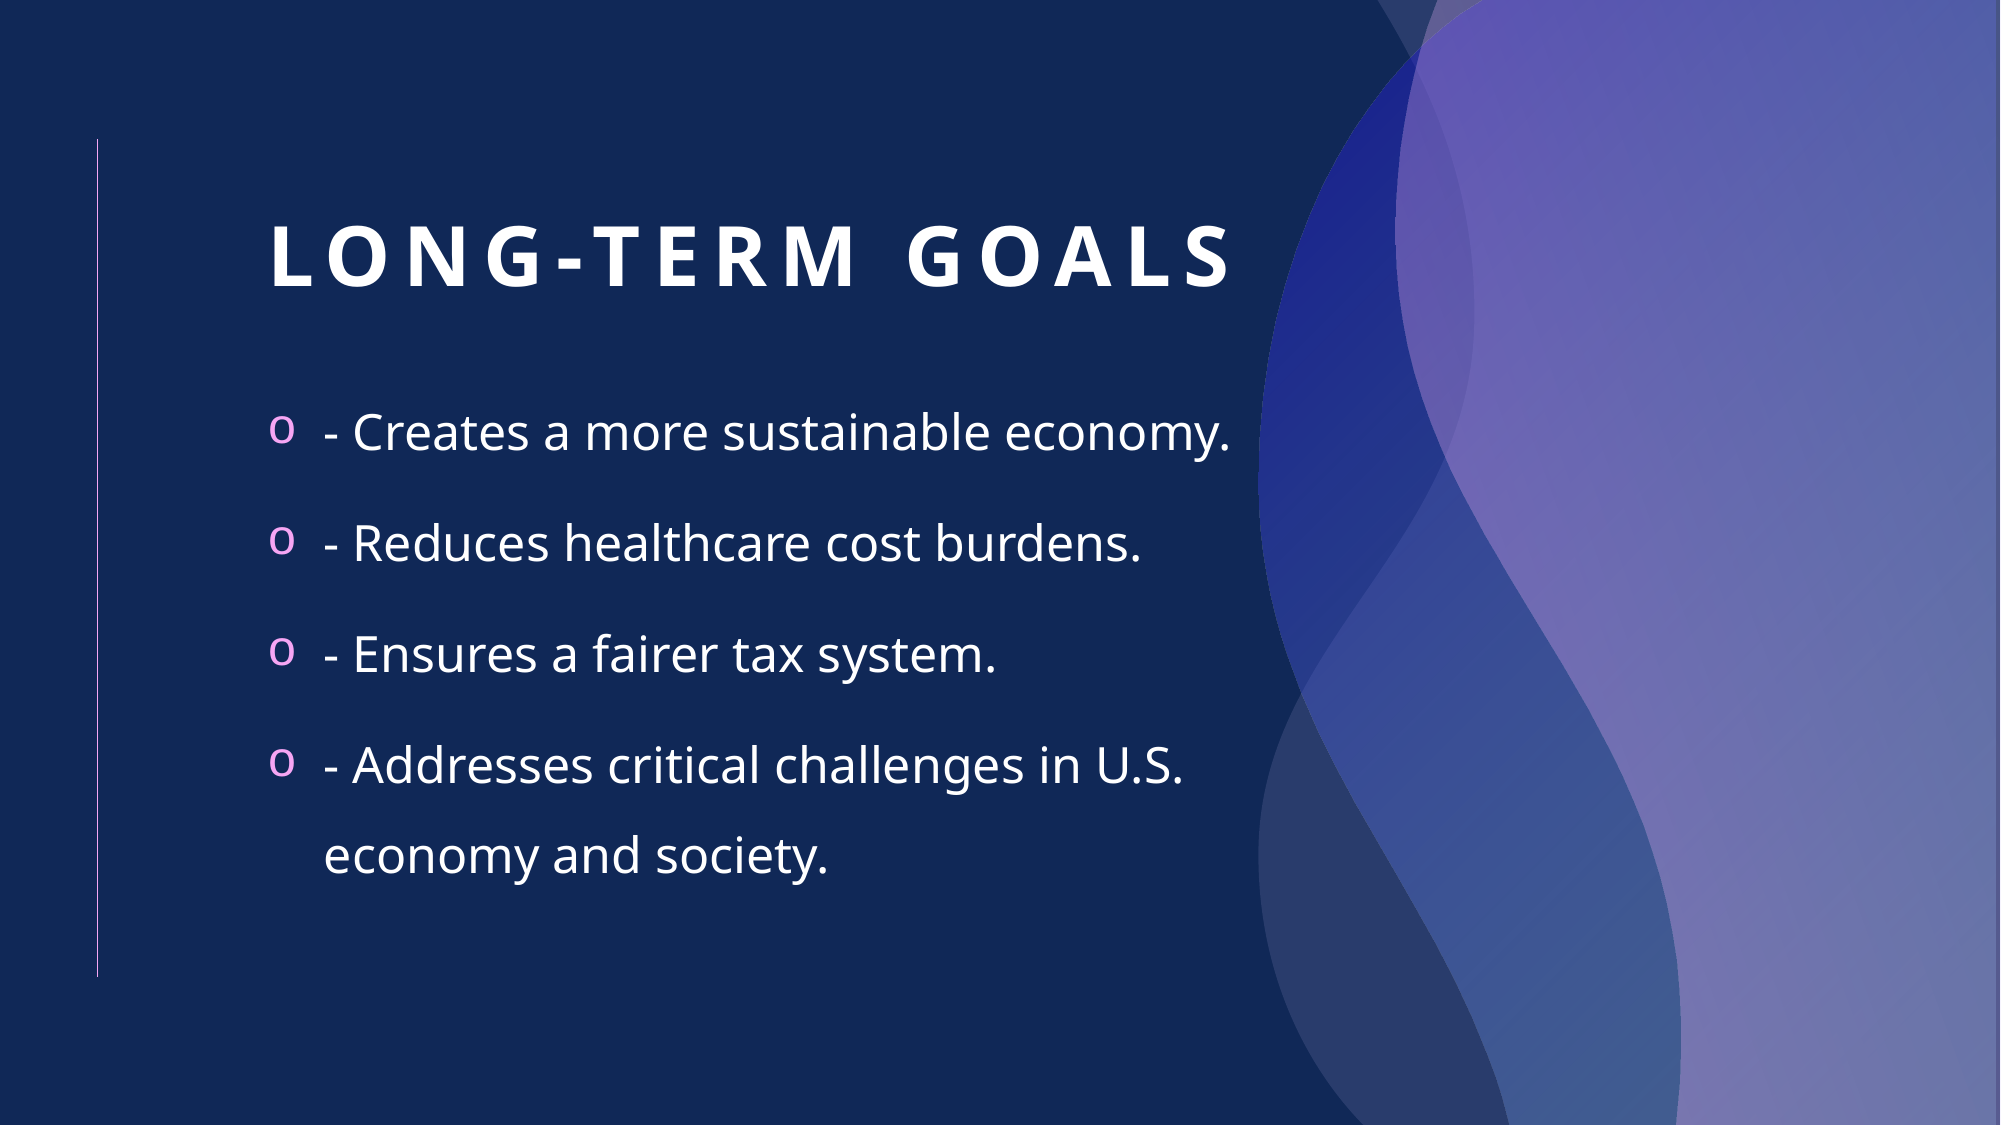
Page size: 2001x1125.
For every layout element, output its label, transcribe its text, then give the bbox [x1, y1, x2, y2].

title Long-term Goals [251, 136, 1709, 312]
list - Creates a more sustainable economy. - Reduces healthcare cost burdens. - Ensures a fairer tax system. - Addresses critical challenges in U.S. economy and society. [251, 363, 1306, 902]
